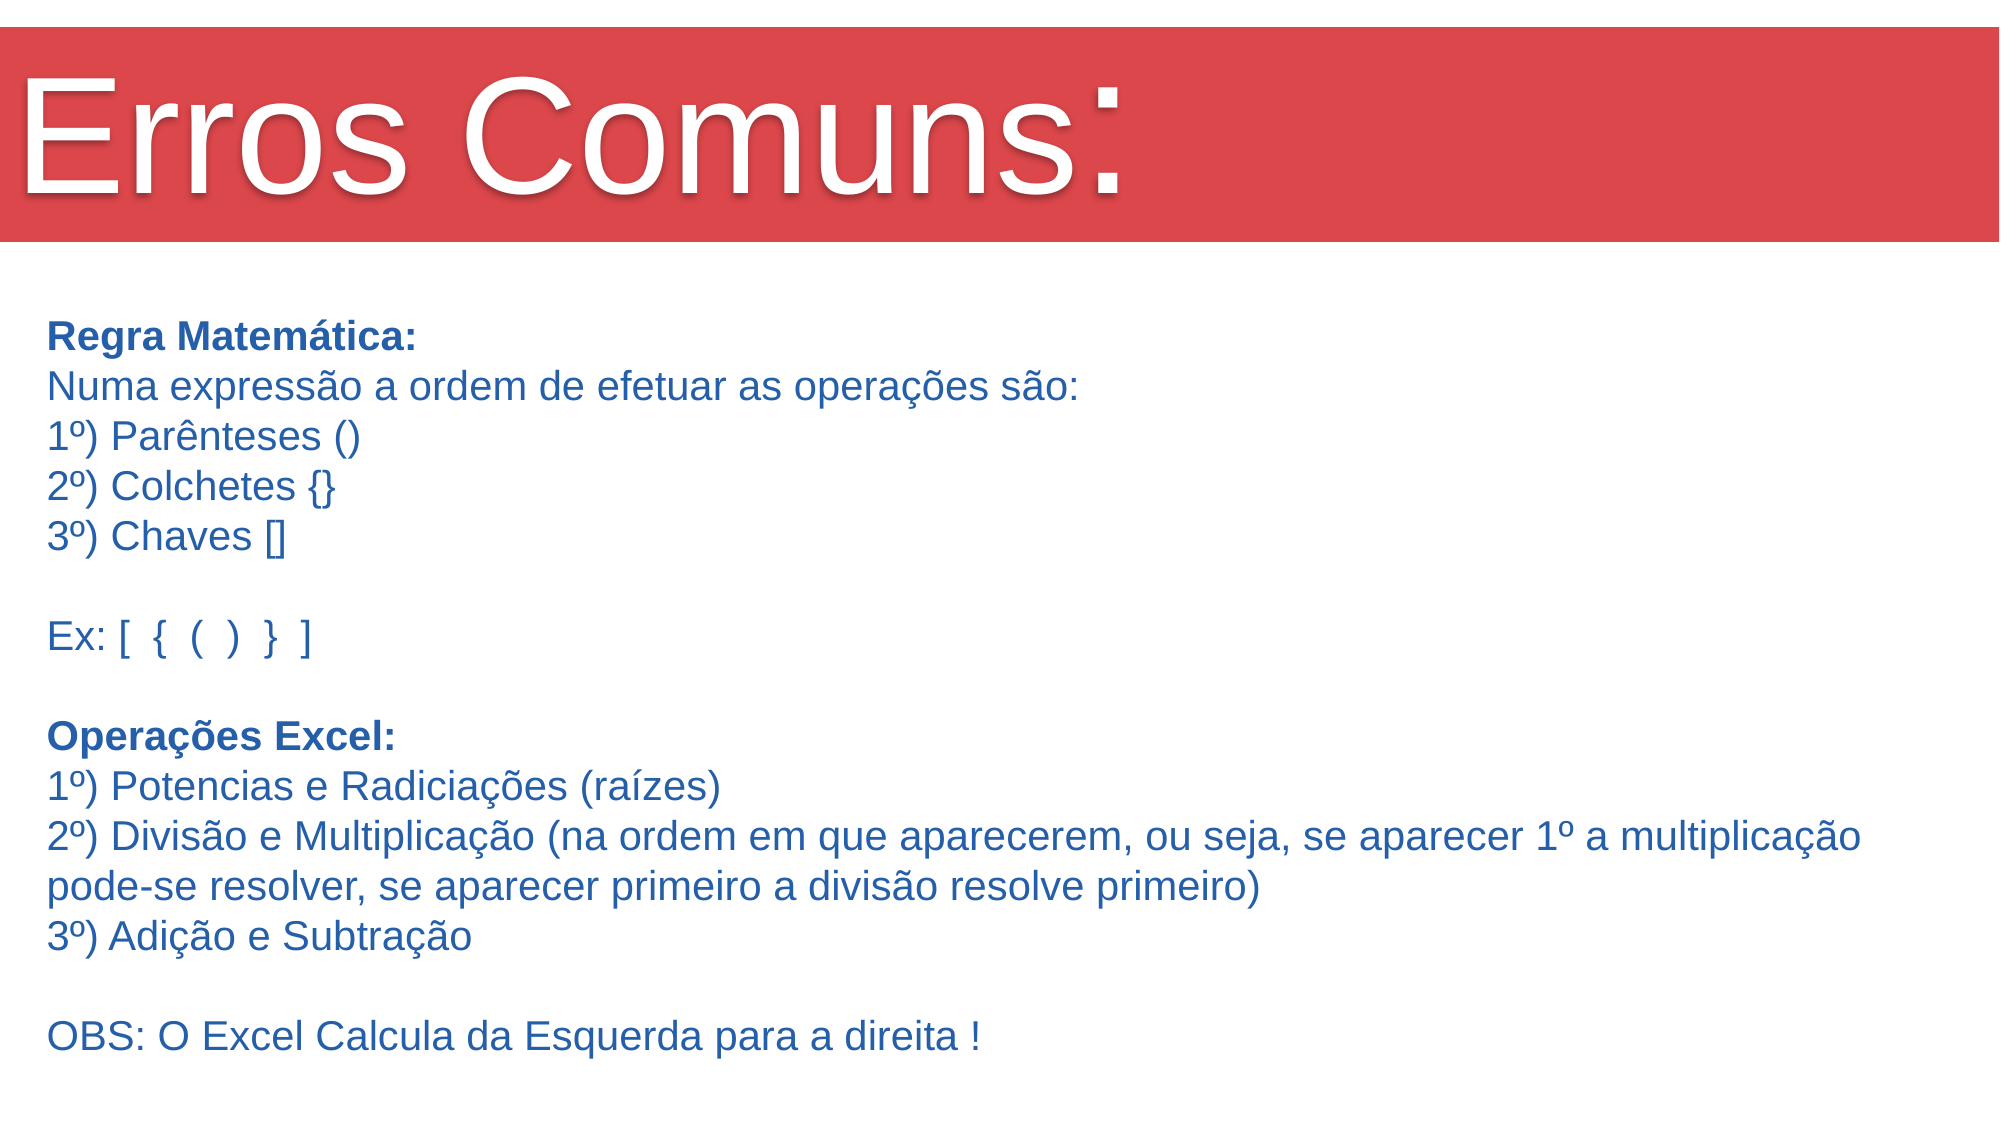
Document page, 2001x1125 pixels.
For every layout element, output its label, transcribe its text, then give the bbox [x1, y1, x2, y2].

text_box [0, 25, 2000, 244]
text_box Regra Matemática: Numa expressão a ordem de efetuar as operações são: 1º) Parênteses () 2º) Colchetes {} 3º) Chaves [] Ex: [ { ( ) } ] Operações Excel: 1º) Potencias e Radiciações (raízes) 2º) Divisão e Multiplicação (na ordem em que aparecerem, ou seja, se aparecer 1º a multiplicação pode-se resolver, se aparecer primeiro a divisão resolve primeiro) 3º) Adição e Subtração OBS: O Excel Calcula da Esquerda para a direita ! [31, 301, 1967, 1067]
title Erros Comuns: [0, 13, 1254, 214]
